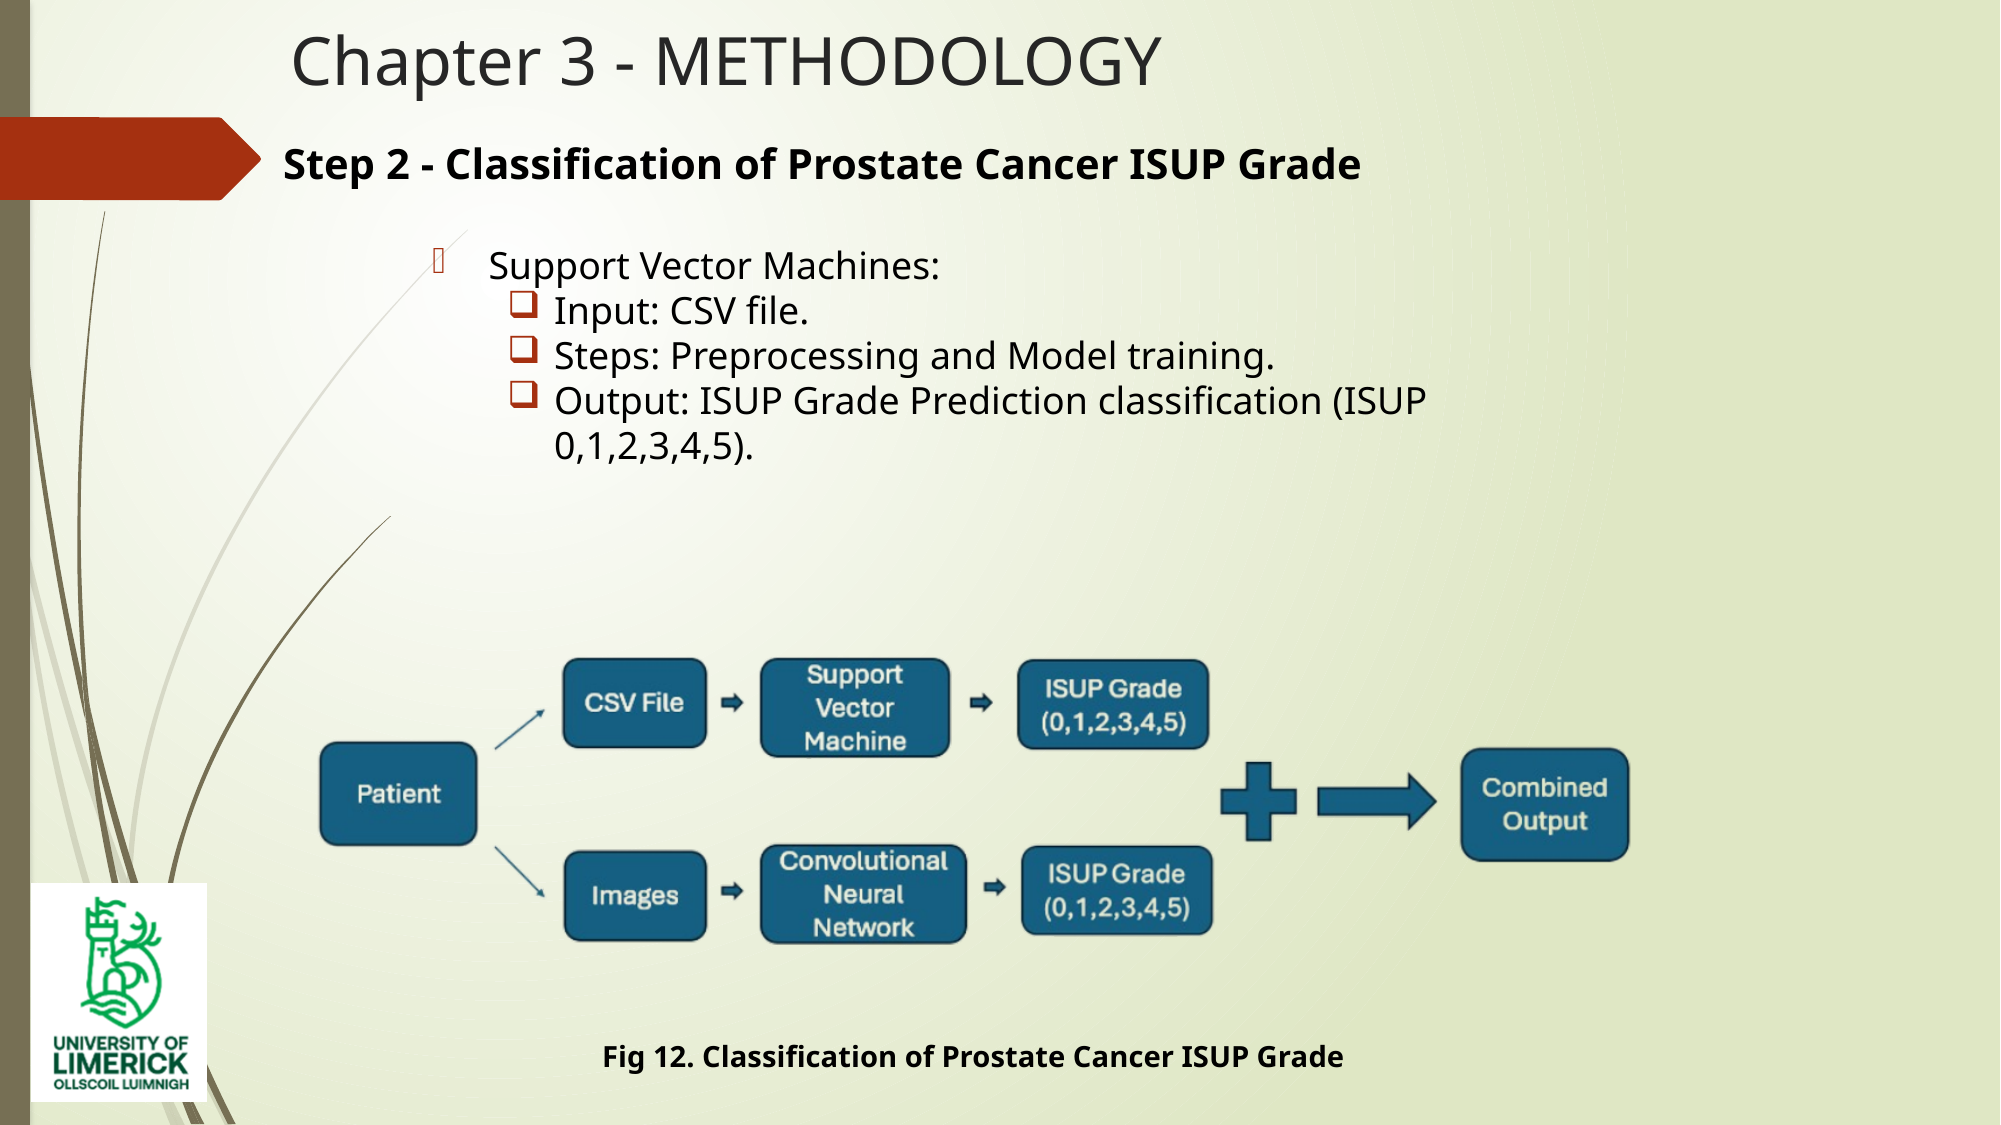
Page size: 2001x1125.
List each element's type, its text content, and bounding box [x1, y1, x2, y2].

list Support Vector Machines: Input: CSV file. Steps: Preprocessing and Model training. Output: ISUP Grade Prediction classification (ISUP 0,1,2,3,4,5). [417, 28, 1501, 628]
picture [31, 882, 207, 1102]
text_box Step 2 - Classification of Prostate Cancer ISUP Grade [268, 130, 1377, 196]
picture [304, 628, 1652, 964]
title Chapter 3 - METHODOLOGY [275, 11, 2000, 138]
text_box Fig 12. Classification of Prostate Cancer ISUP Grade [587, 1030, 1370, 1081]
